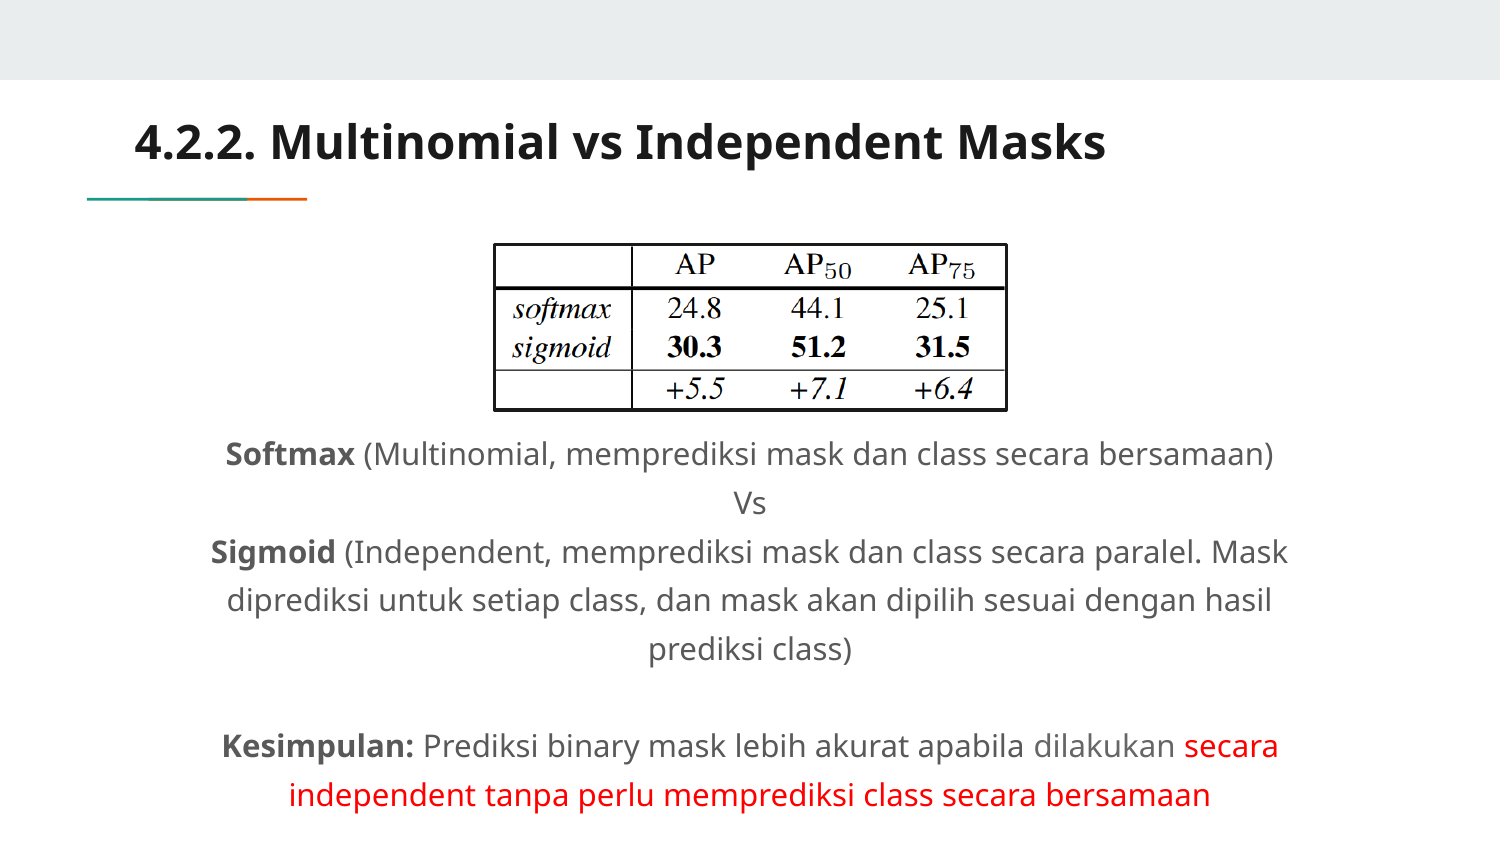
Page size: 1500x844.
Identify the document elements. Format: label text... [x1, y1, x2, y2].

list Softmax (Multinomial, memprediksi mask dan class secara bersamaan) Vs Sigmoid (Independent, memprediksi mask dan class secara paralel. Mask diprediksi untuk setiap class, dan mask akan dipilih sesuai dengan hasil prediksi class) Kesimpulan: Prediksi binary mask lebih akurat apabila dilakukan secara independent tanpa perlu memprediksi class secara bersamaan [173, 408, 1328, 773]
picture [495, 245, 1005, 409]
title 4.2.2. Multinomial vs Independent Masks [119, 96, 1381, 185]
